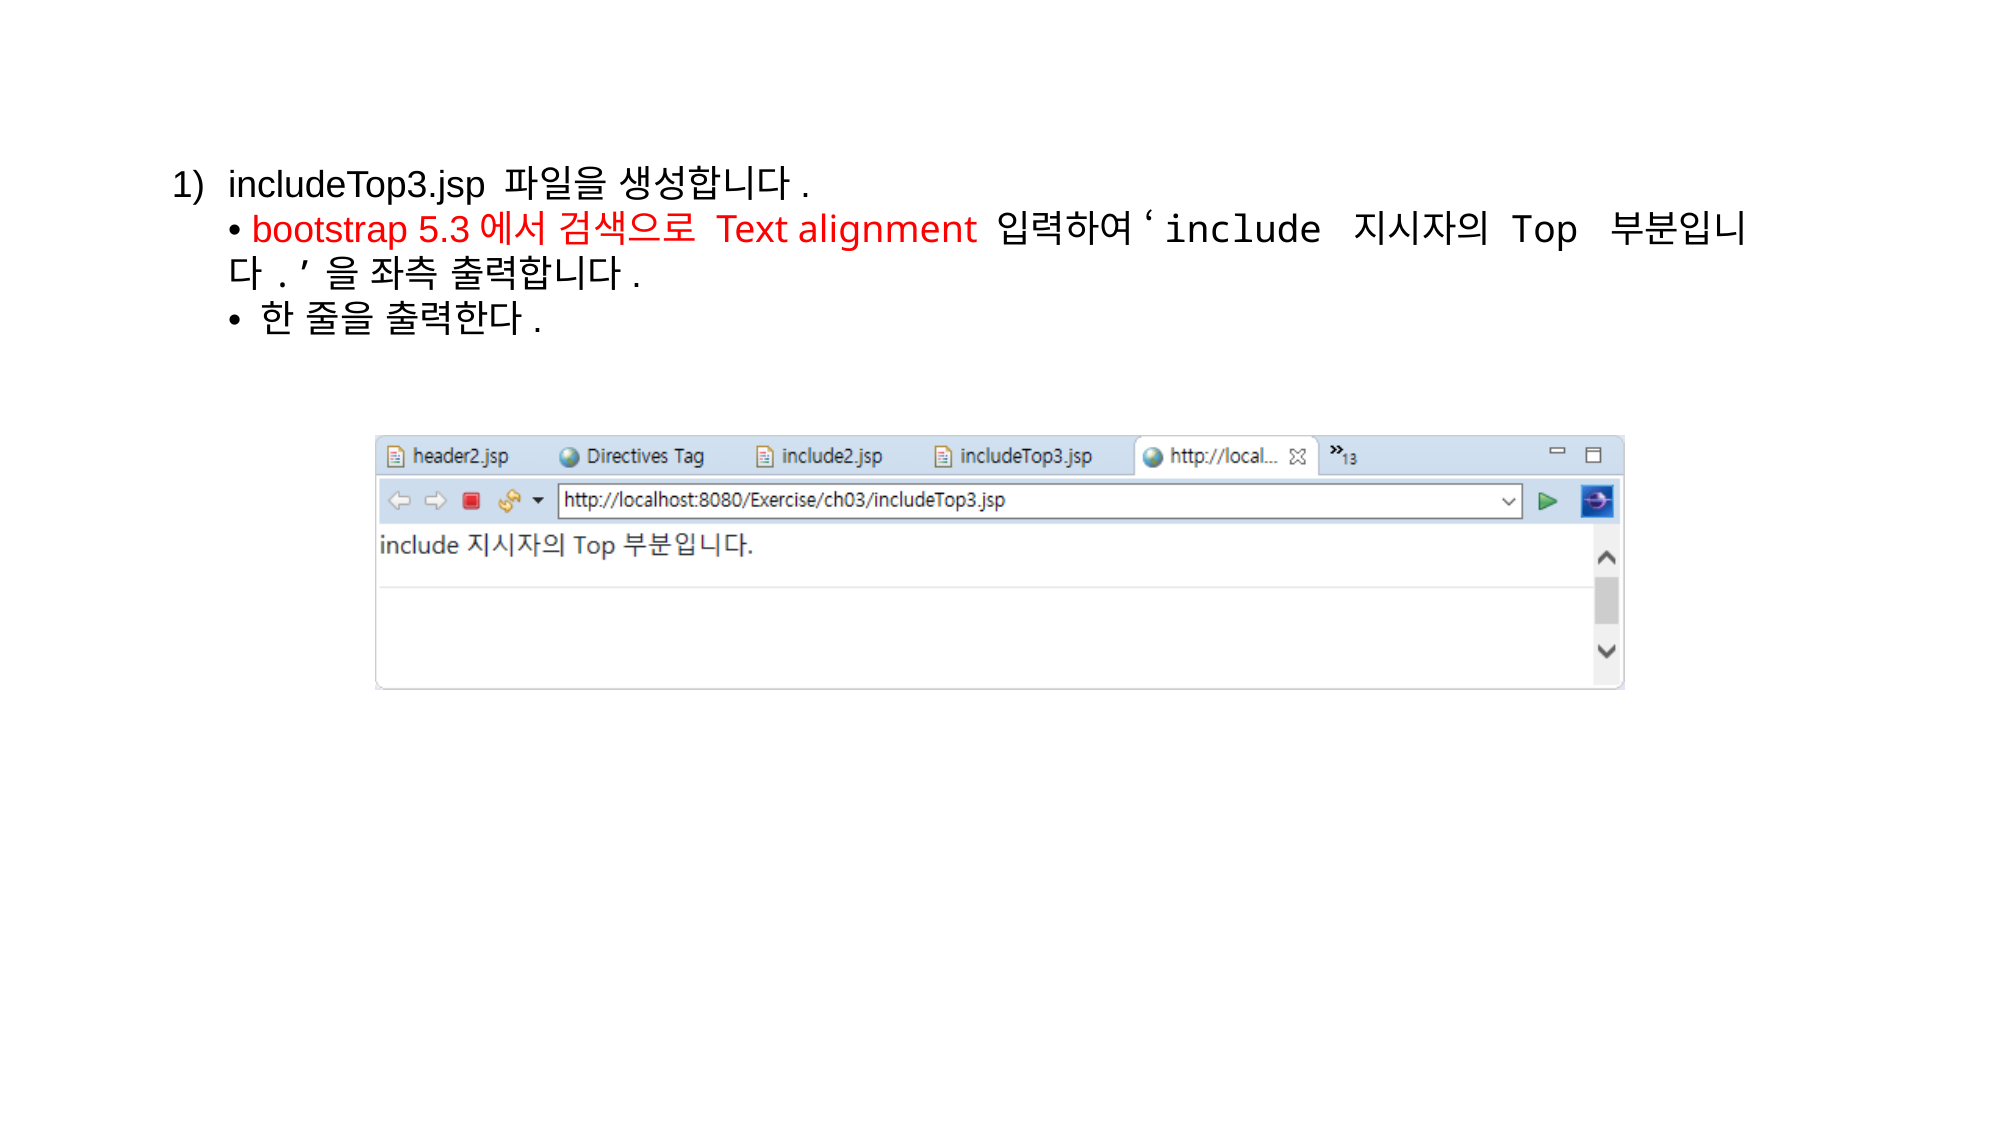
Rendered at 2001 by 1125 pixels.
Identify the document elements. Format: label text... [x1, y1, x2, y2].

picture [375, 435, 1625, 690]
text_box includeTop3.jsp 파일을 생성합니다. • bootstrap 5.3에서 검색으로 Text alignment 입력하여 ‘include 지시자의 Top 부분입니다.’을 좌측 출력합니다. • 한 줄을 출력한다. [157, 152, 1843, 348]
